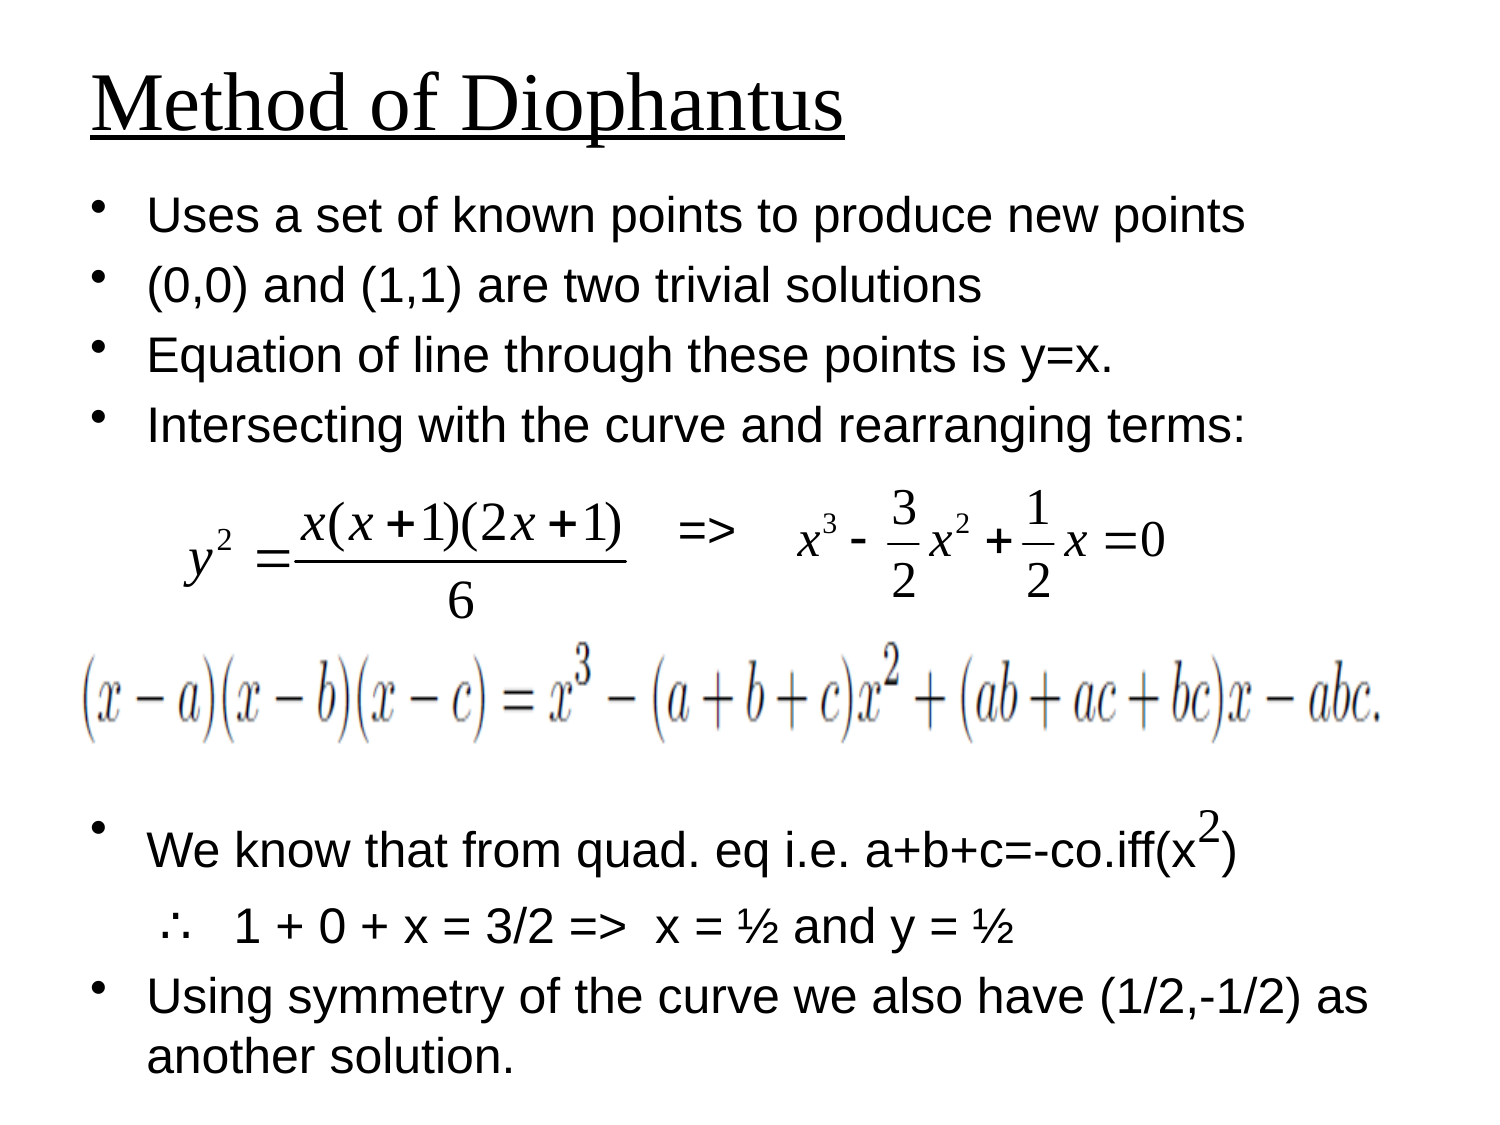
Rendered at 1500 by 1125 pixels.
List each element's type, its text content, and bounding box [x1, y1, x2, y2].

list Uses a set of known points to produce new points (0,0) and (1,1) are two trivial solutions Equation of line through these points is y=x. Intersecting with the curve and rearranging terms: => We know that from quad. eq i.e. a+b+c=-co.iff(x2) ∴ 1 + 0 + x = 3/2 => x = ½ and y = ½ Using symmetry of the curve we also have (1/2,-1/2) as another solution. [74, 174, 1413, 1088]
title Method of Diophantus [74, 44, 1426, 151]
picture [74, 637, 1391, 751]
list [787, 474, 1176, 609]
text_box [174, 487, 638, 632]
